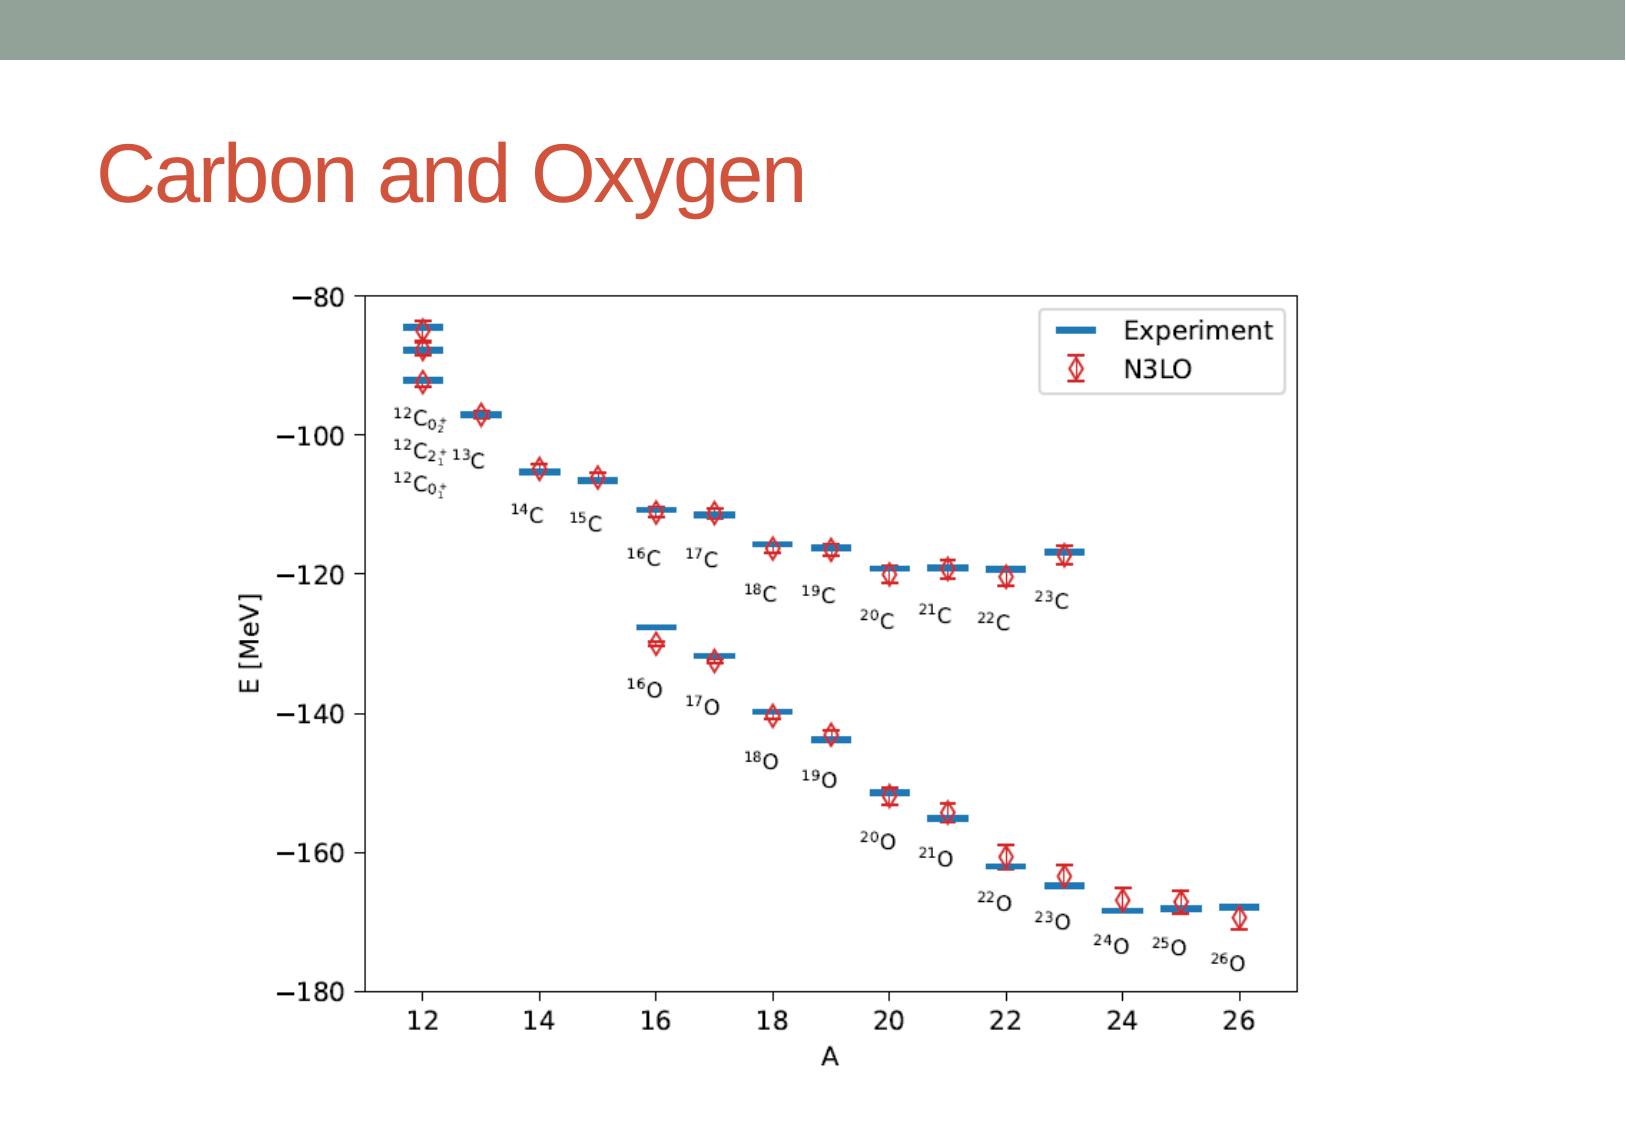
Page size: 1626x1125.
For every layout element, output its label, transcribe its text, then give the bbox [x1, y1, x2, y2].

title Carbon and Oxygen [81, 87, 1544, 250]
picture [220, 260, 1384, 1090]
